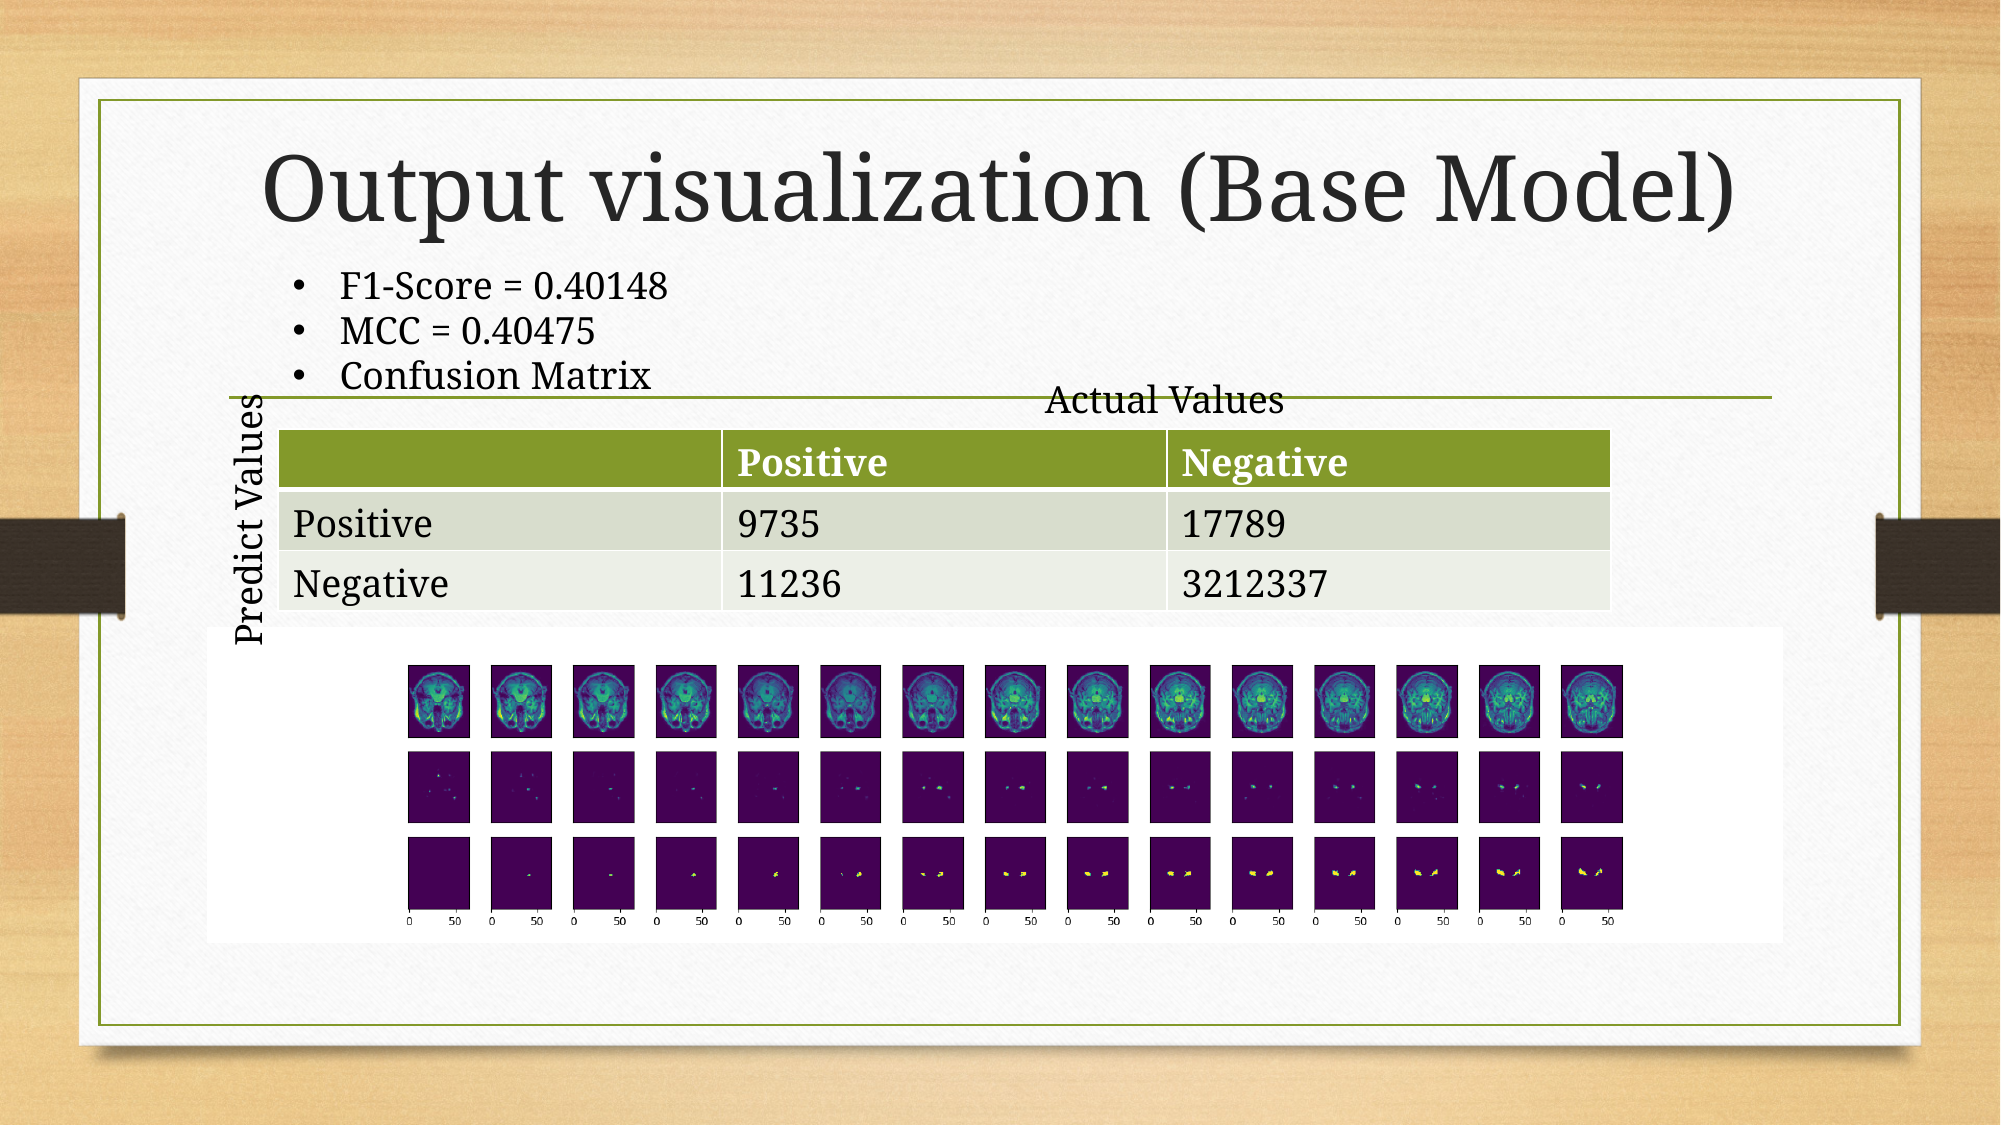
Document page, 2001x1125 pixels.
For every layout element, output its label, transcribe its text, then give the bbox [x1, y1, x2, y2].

table_cell Positive [279, 492, 721, 550]
table_cell Negative [279, 551, 721, 610]
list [207, 626, 1783, 943]
table_cell 11236 [723, 551, 1166, 610]
picture [0, 0, 2001, 1125]
table_cell 3212337 [1168, 551, 1610, 610]
table_cell 9735 [723, 492, 1166, 550]
table_header Positive [723, 430, 1166, 487]
title Output visualization (Base Model) [212, 78, 1788, 293]
text_box Actual Values [1030, 368, 1301, 428]
table_header [279, 430, 721, 487]
text_box F1-Score = 0.40148 MCC = 0.40475 Confusion Matrix [277, 254, 1635, 449]
table_cell 17789 [1168, 492, 1610, 550]
table_header Negative [1168, 430, 1610, 487]
text_box Predict Values [217, 378, 277, 626]
